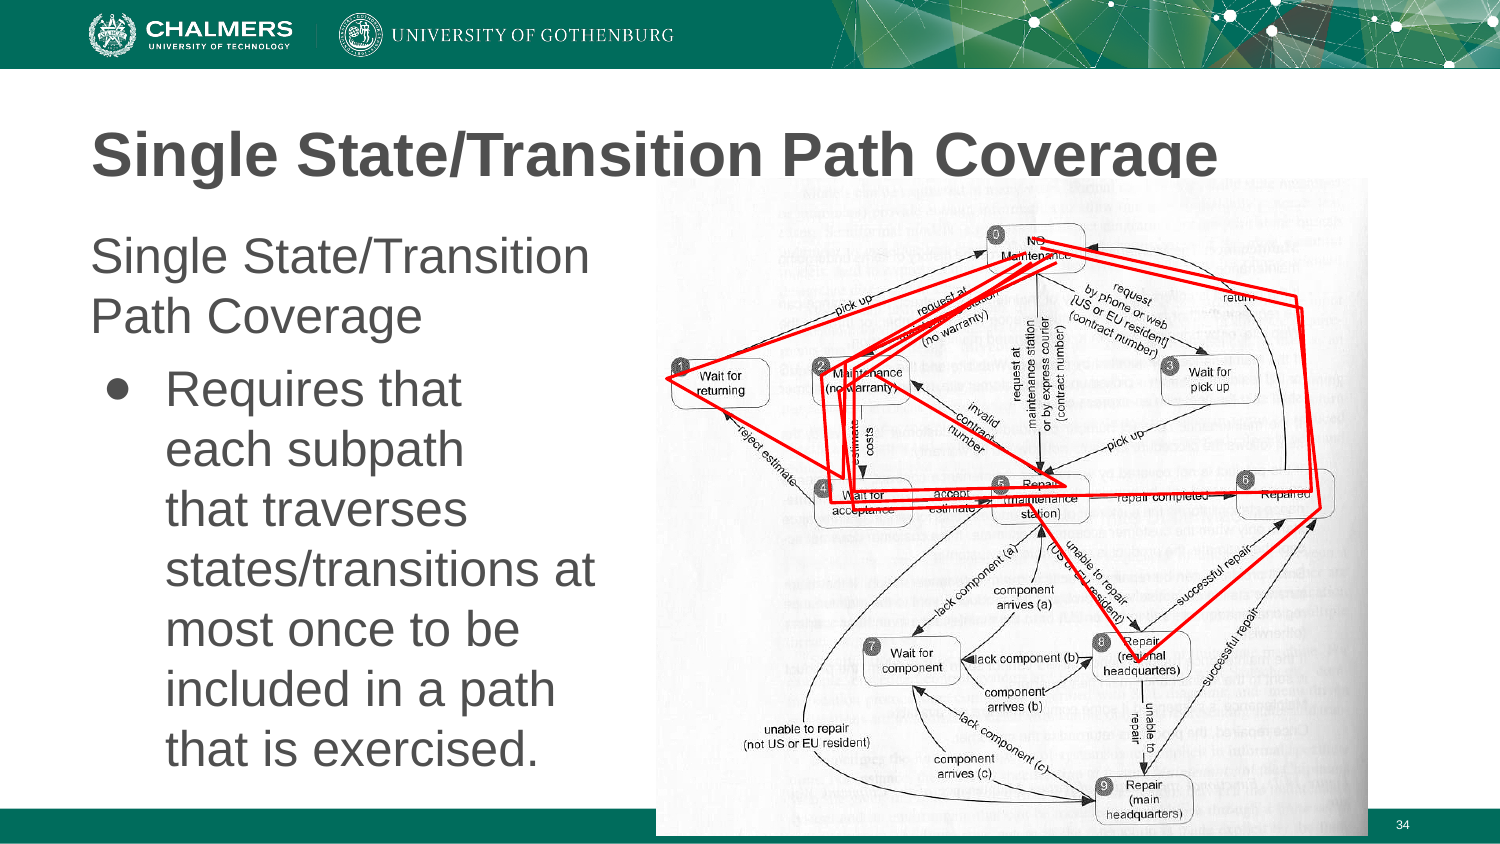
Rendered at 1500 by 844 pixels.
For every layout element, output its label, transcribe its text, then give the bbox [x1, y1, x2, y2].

title Single State/Transition Path Coverage [76, 100, 1425, 211]
picture [64, 0, 696, 85]
text_box Single State/Transition Path Coverage Requires that each subpath that traverses states/transitions at most once to be included in a path that is exercised. [74, 208, 636, 768]
picture [656, 178, 1369, 836]
picture [759, 0, 1500, 68]
slide_number ‹#› [1366, 809, 1425, 844]
